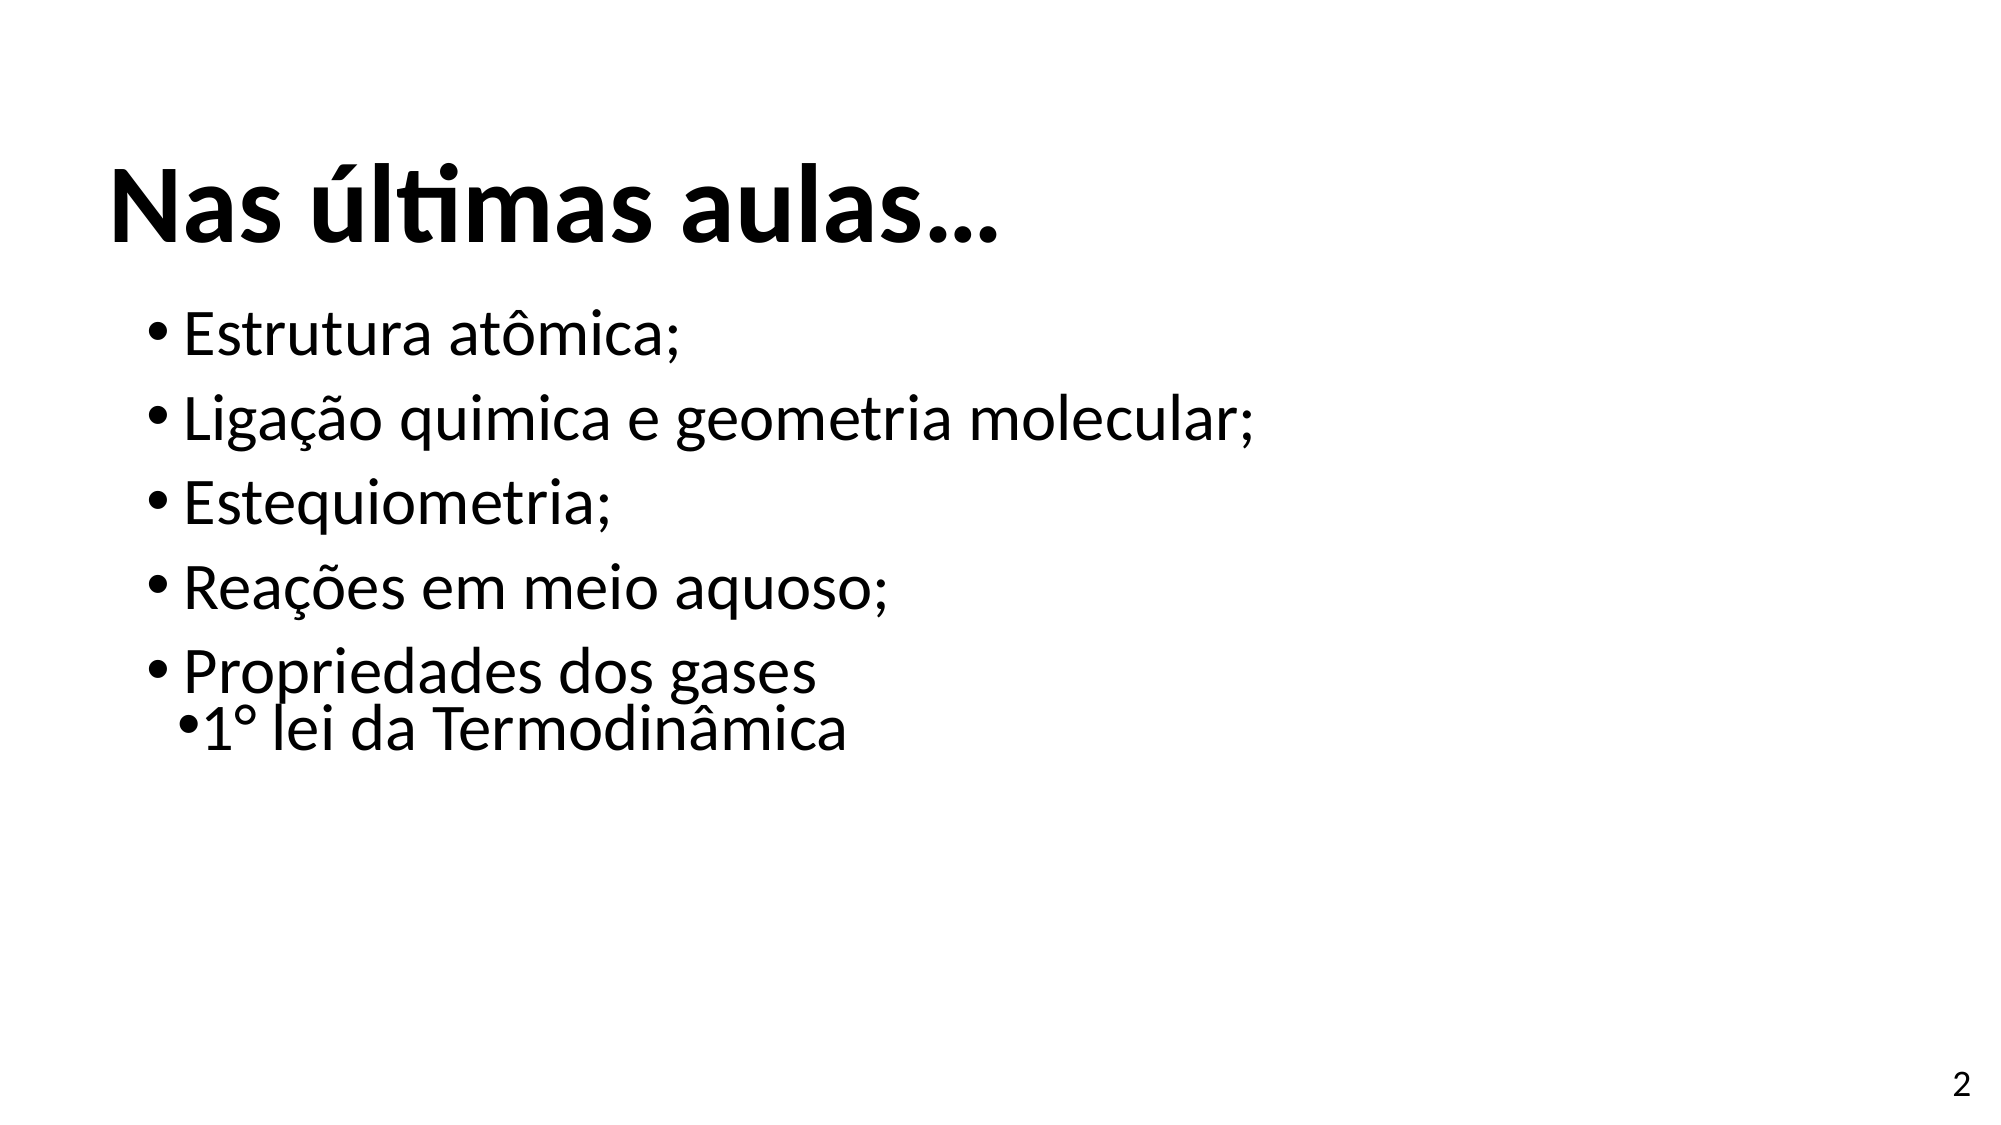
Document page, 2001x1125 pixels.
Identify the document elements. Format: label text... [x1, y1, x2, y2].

text_box 2 [1937, 1051, 1987, 1112]
title Nas últimas aulas… [93, 39, 1902, 275]
text_box Estrutura atômica; Ligação quimica e geometria molecular; Estequiometria; Reações em meio aquoso; Propriedades dos gases [93, 290, 1325, 724]
text_box 1° lei da Termodinâmica [49, 675, 1281, 771]
